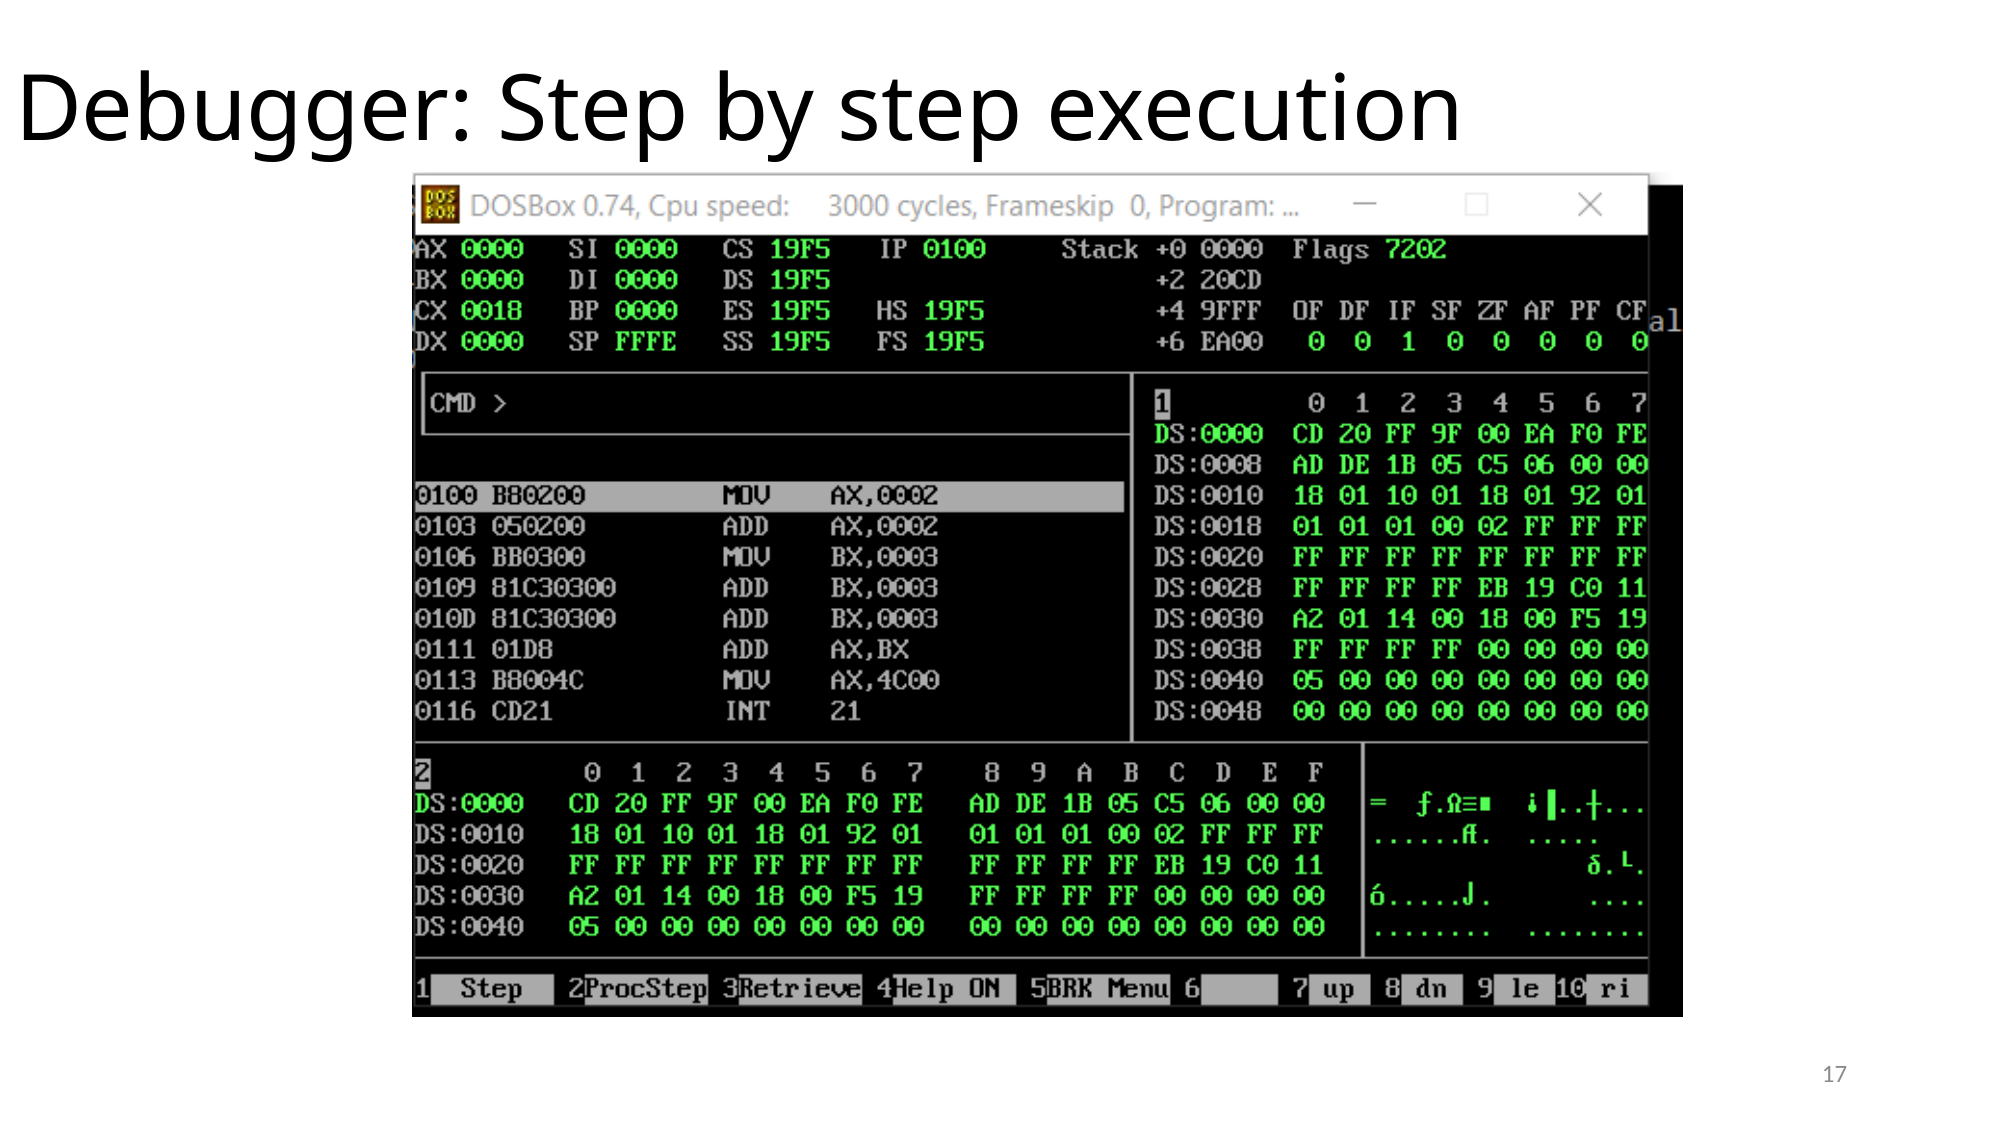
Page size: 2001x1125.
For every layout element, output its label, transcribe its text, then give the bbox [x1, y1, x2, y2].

slide_number 17 [1412, 1042, 1863, 1103]
title Debugger: Step by step execution [0, 1, 1725, 219]
picture [412, 172, 1683, 1017]
